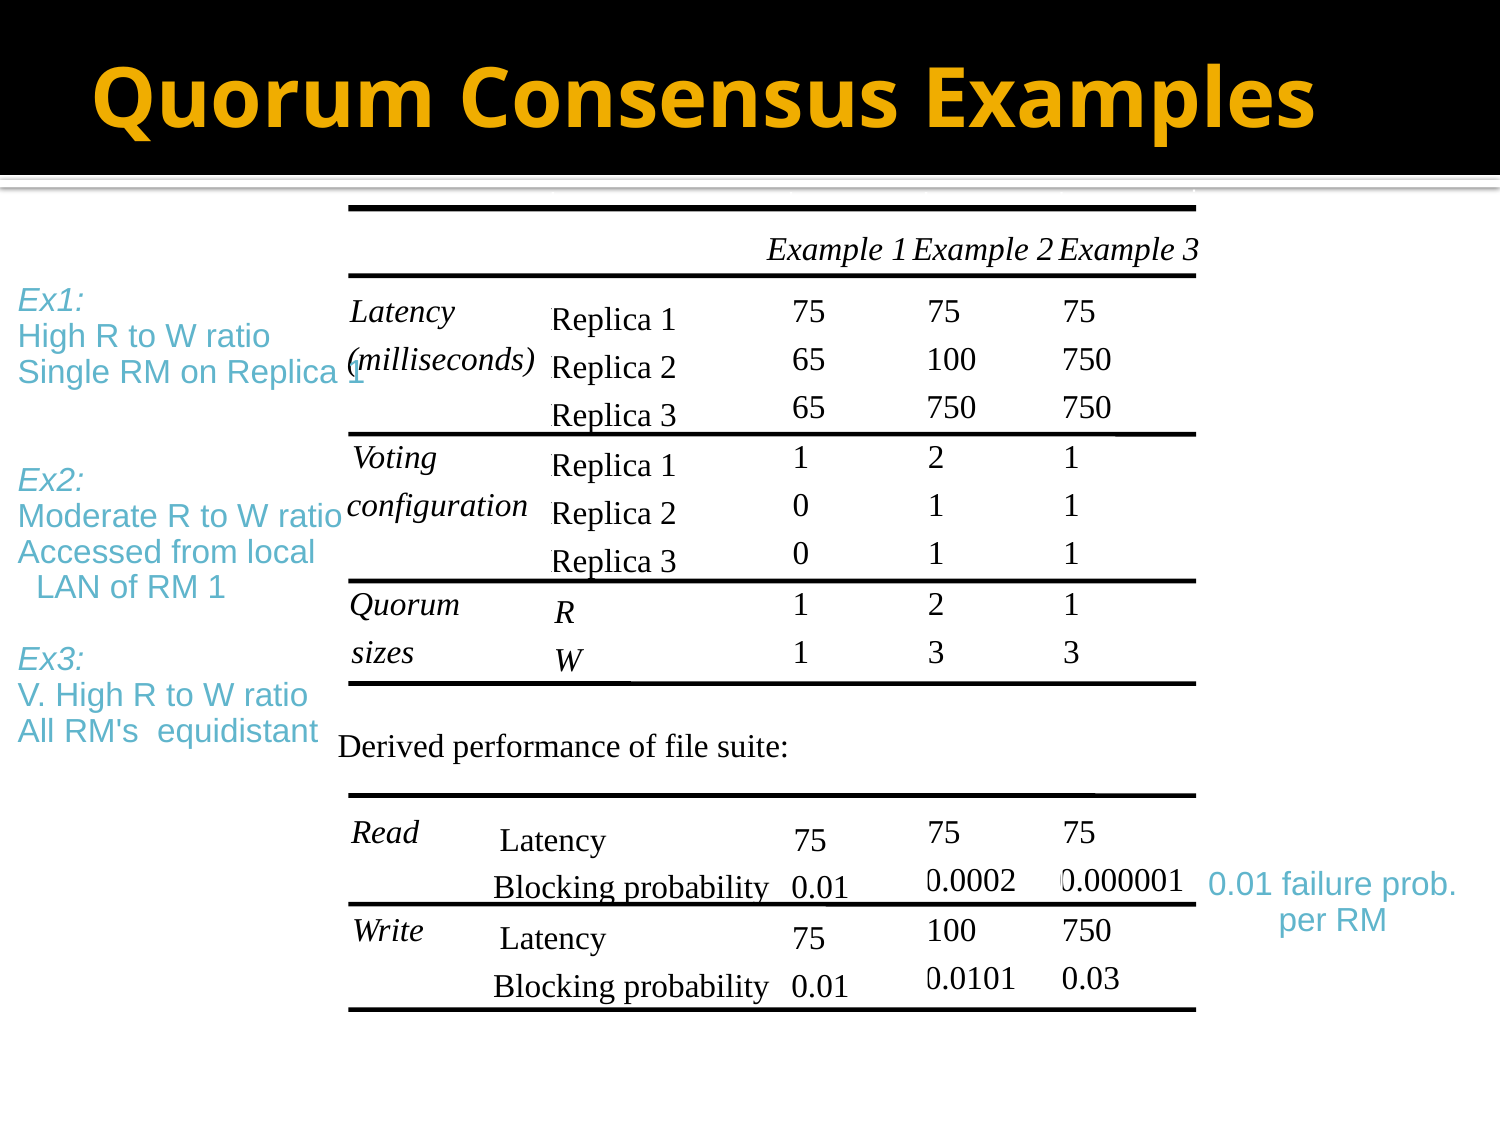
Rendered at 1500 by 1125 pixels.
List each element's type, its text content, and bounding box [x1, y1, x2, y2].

title Quorum Consensus Examples [75, 12, 1425, 175]
text_box Ex1: High R to W ratio Single RM on Replica 1 Ex2: Moderate R to W ratio Accessed from local LAN of RM 1 Ex3: V. High R to W ratio All RM's equidistant [2, 275, 342, 758]
text_box [789, 192, 793, 205]
text_box [551, 192, 555, 205]
text_box 0.01 failure prob. per RM [1201, 859, 1473, 946]
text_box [348, 208, 1197, 1010]
text_box [924, 192, 928, 205]
